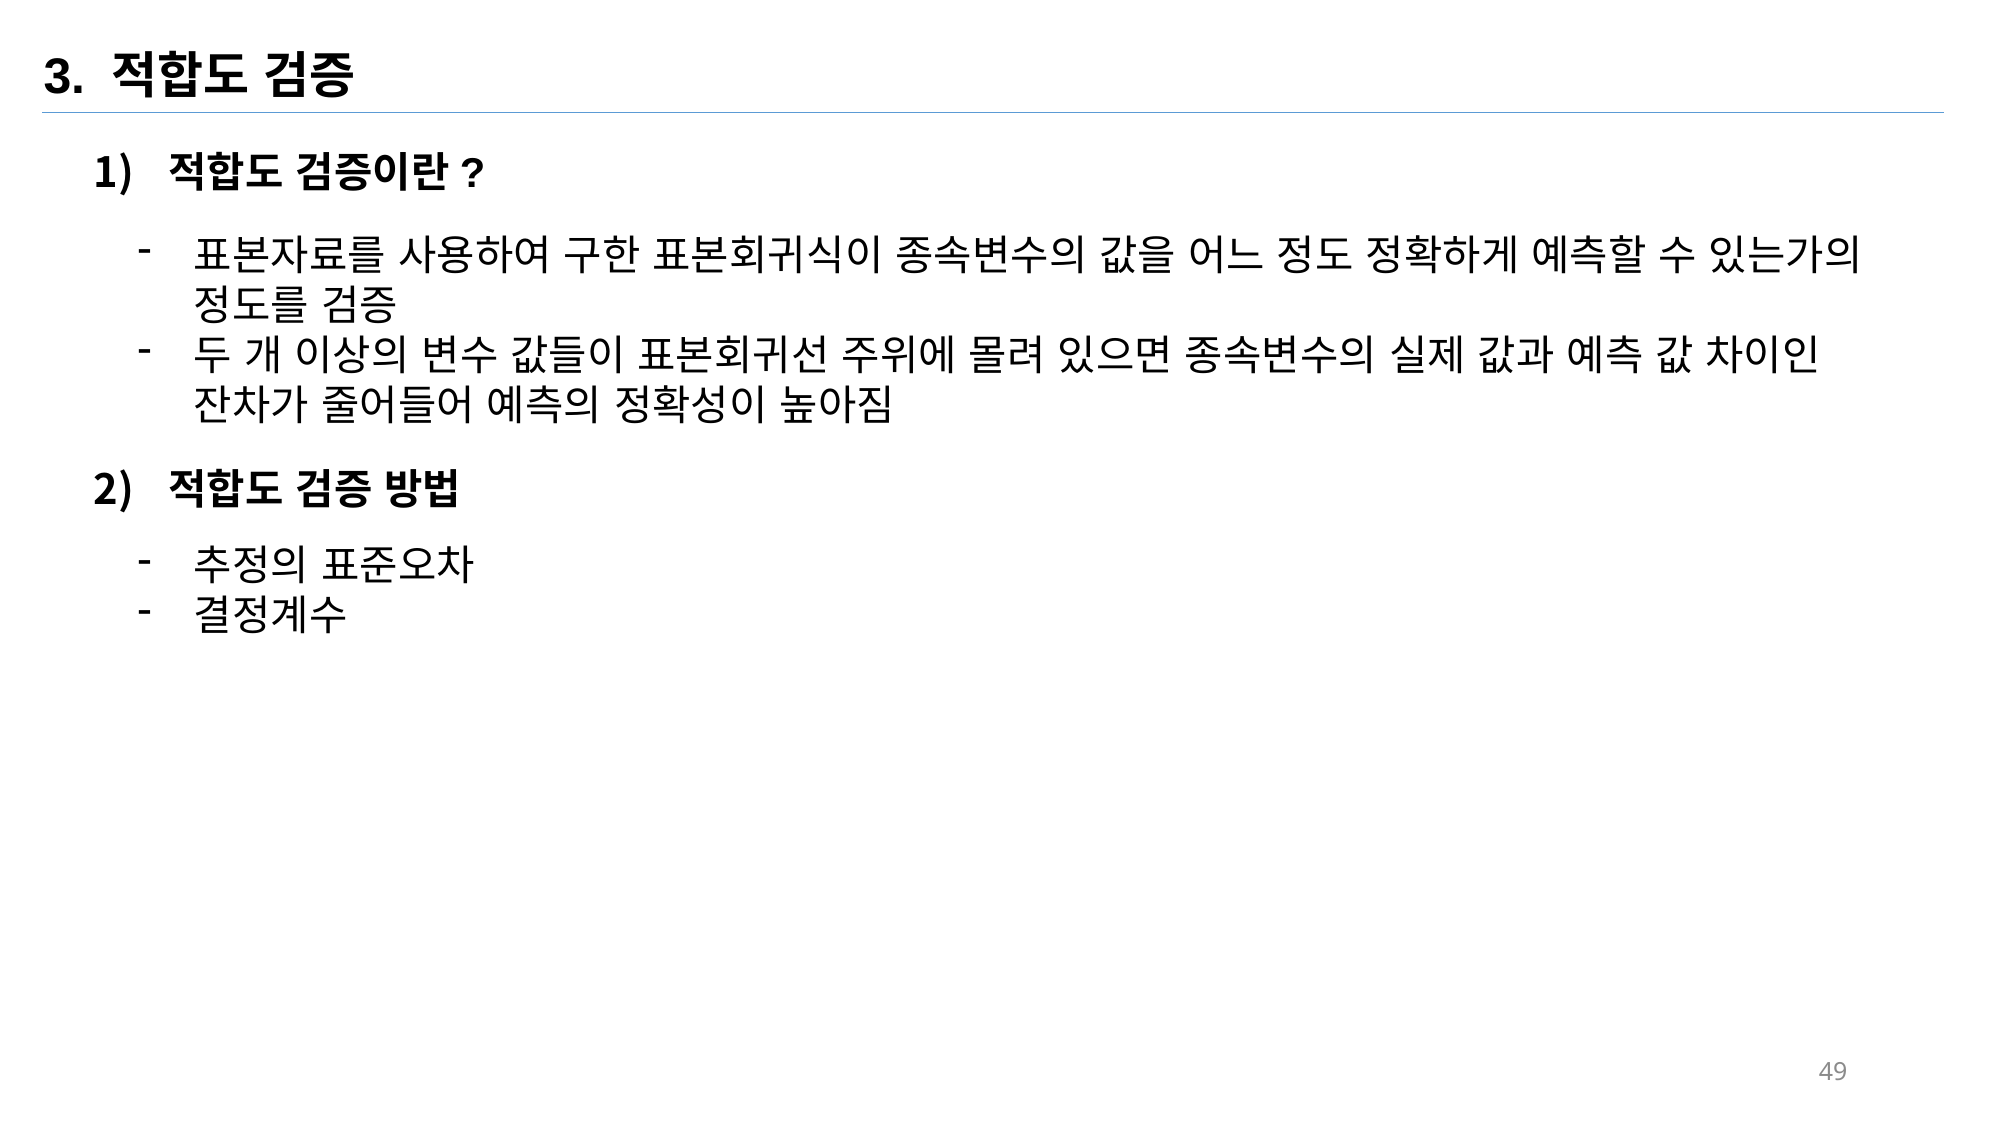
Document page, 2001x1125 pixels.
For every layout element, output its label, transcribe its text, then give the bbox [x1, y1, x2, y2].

text_box 적합도 검증이란? [78, 138, 1452, 204]
text_box 적합도 검증 방법 [78, 455, 1452, 521]
text_box 3. 적합도 검증 [28, 36, 1402, 112]
slide_number 49 [1412, 1042, 1863, 1103]
text_box 표본자료를 사용하여 구한 표본회귀식이 종속변수의 값을 어느 정도 정확하게 예측할 수 있는가의 정도를 검증 두 개 이상의 변수 값들이 표본회귀선 주위에 몰려 있으면 종속변수의 실제 값과 예측 값 차이인 잔차가 줄어들어 예측의 정확성이 높아짐 [123, 221, 1938, 486]
text_box 추정의 표준오차 결정계수 [123, 531, 1938, 647]
